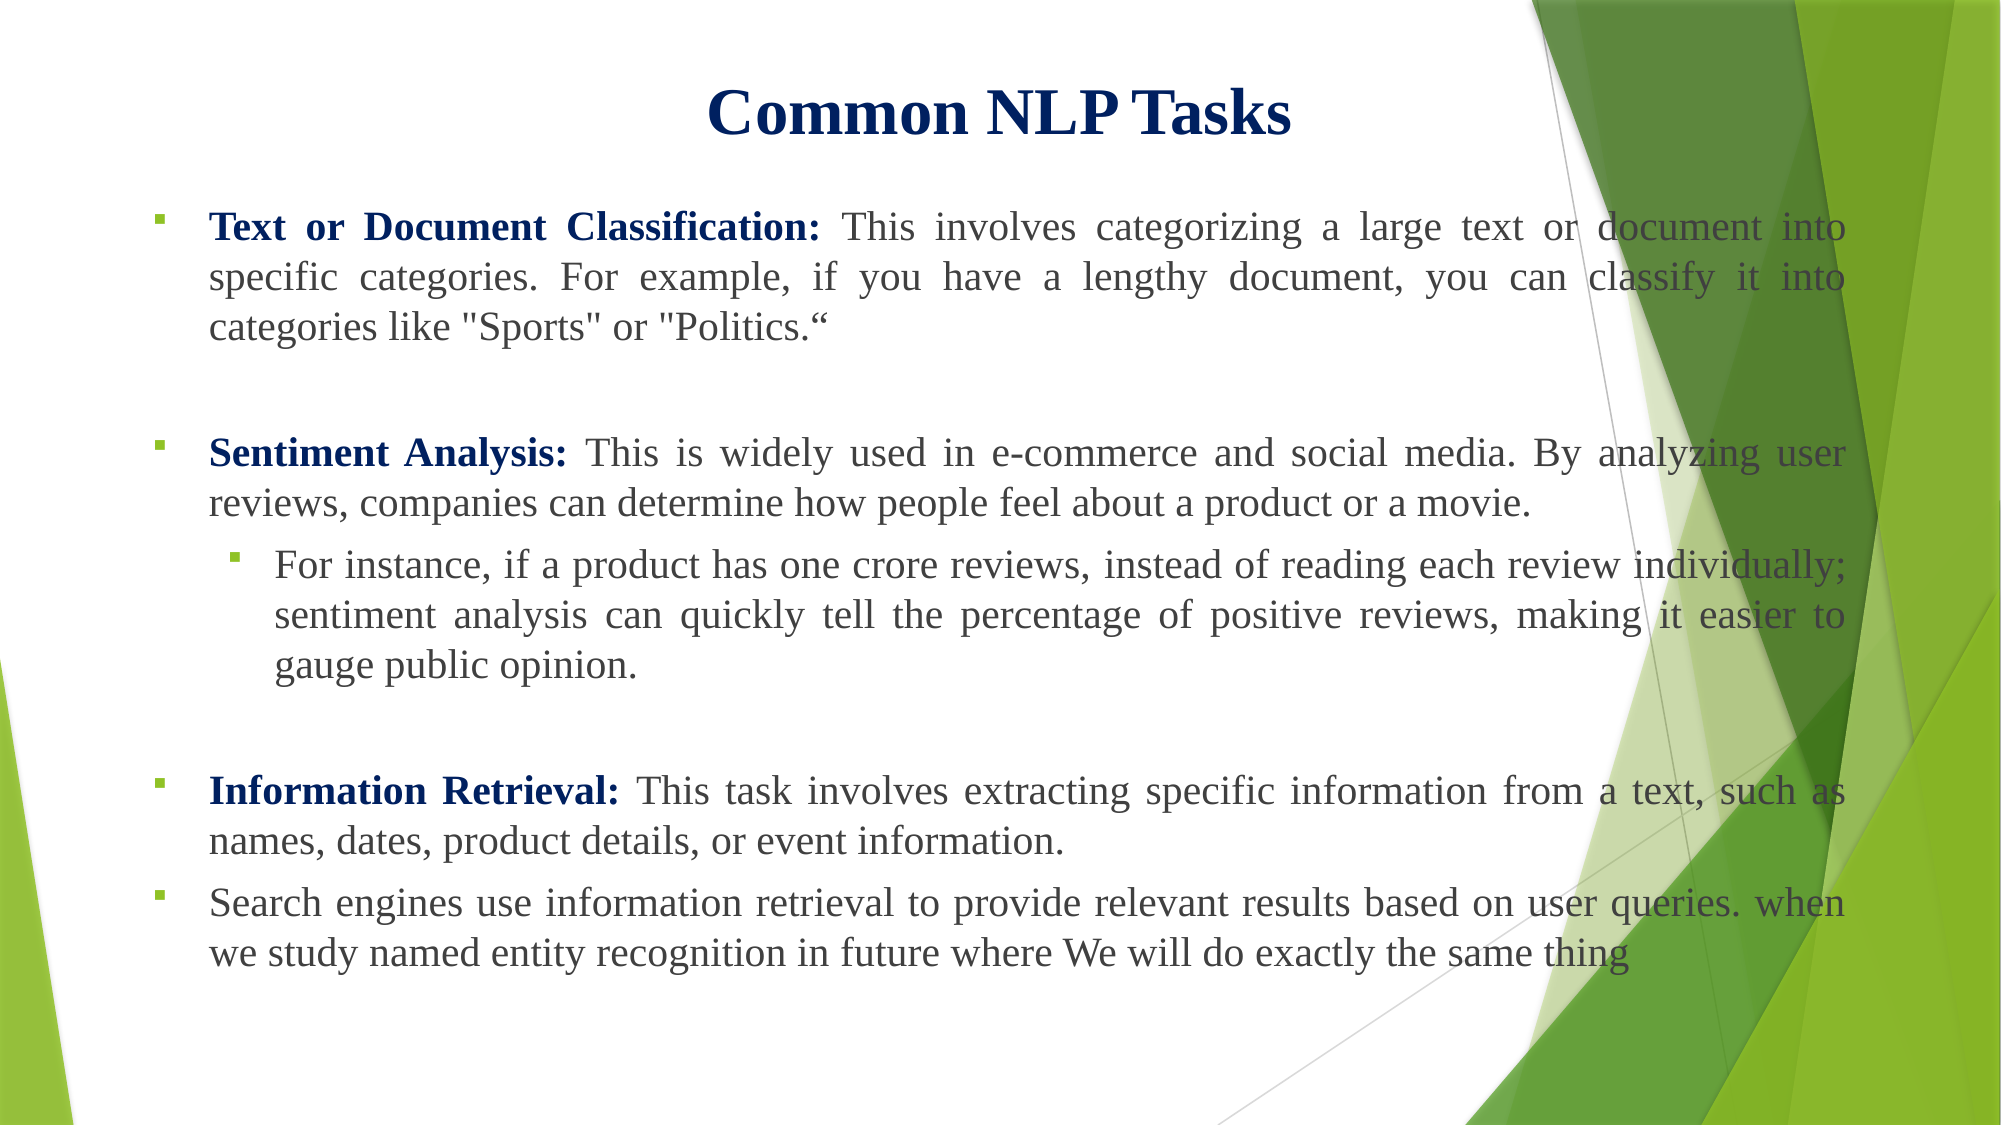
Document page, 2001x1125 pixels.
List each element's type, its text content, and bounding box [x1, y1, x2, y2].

list Text or Document Classification: This involves categorizing a large text or document into specific categories. For example, if you have a lengthy document, you can classify it into categories like "Sports" or "Politics.“ Sentiment Analysis: This is widely used in e-commerce and social media. By analyzing user reviews, companies can determine how people feel about a product or a movie. For instance, if a product has one crore reviews, instead of reading each review individually; sentiment analysis can quickly tell the percentage of positive reviews, making it easier to gauge public opinion. Information Retrieval: This task involves extracting specific information from a text, such as names, dates, product details, or event information. Search engines use information retrieval to provide relevant results based on user queries. when we study named entity recognition in future where We will do exactly the same thing [137, 191, 1863, 1014]
title Common NLP Tasks [137, 59, 1863, 191]
